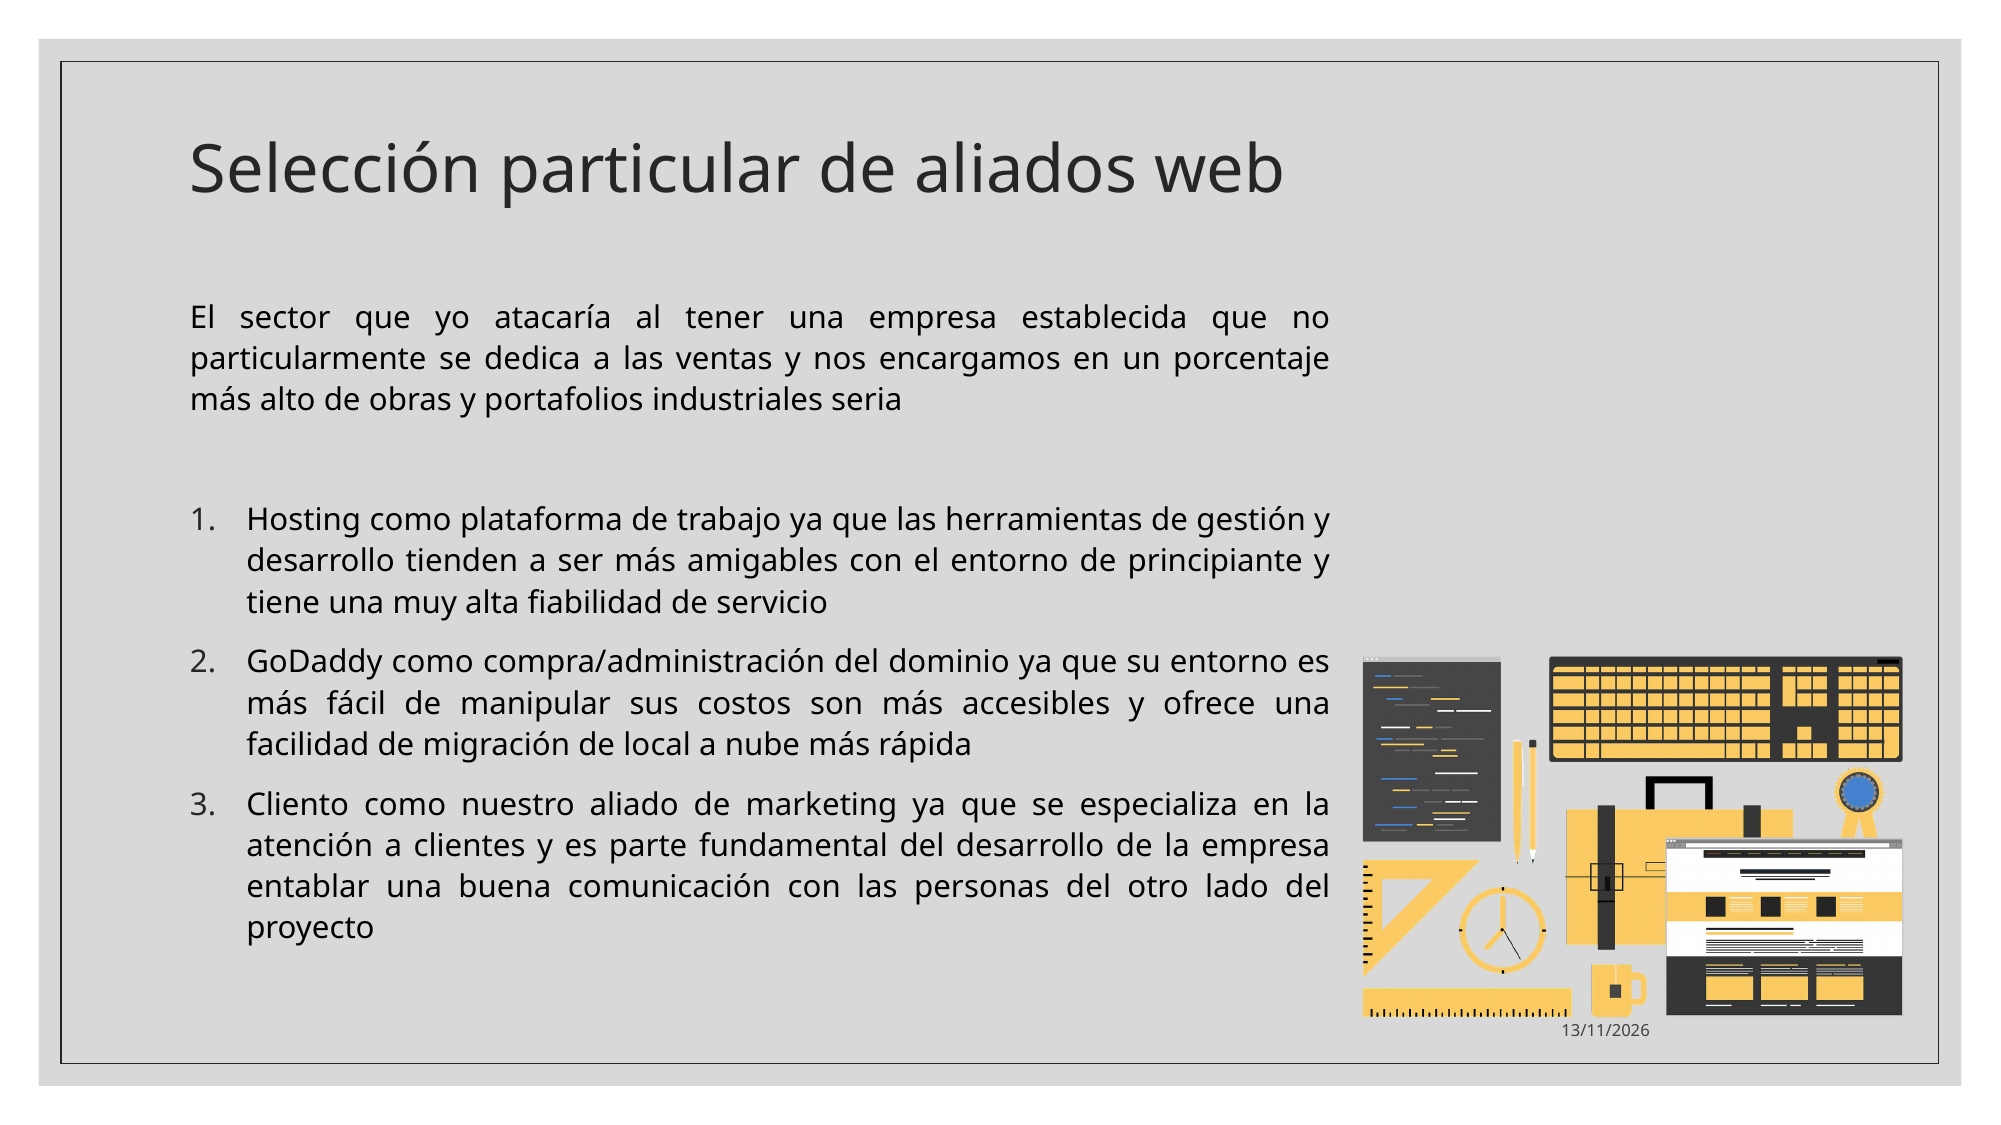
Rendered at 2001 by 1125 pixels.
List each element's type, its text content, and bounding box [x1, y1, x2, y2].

list El sector que yo atacaría al tener una empresa establecida que no particularmente se dedica a las ventas y nos encargamos en un porcentaje más alto de obras y portafolios industriales seria Hosting como plataforma de trabajo ya que las herramientas de gestión y desarrollo tienden a ser más amigables con el entorno de principiante y tiene una muy alta fiabilidad de servicio GoDaddy como compra/administración del dominio ya que su entorno es más fácil de manipular sus costos son más accesibles y ofrece una facilidad de migración de local a nube más rápida Cliento como nuestro aliado de marketing ya que se especializa en la atención a clientes y es parte fundamental del desarrollo de la empresa entablar una buena comunicación con las personas del otro lado del proyecto [174, 286, 1347, 1020]
title Selección particular de aliados web [174, 105, 1825, 236]
picture [1339, 642, 1928, 1035]
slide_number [1190, 990, 1665, 1050]
